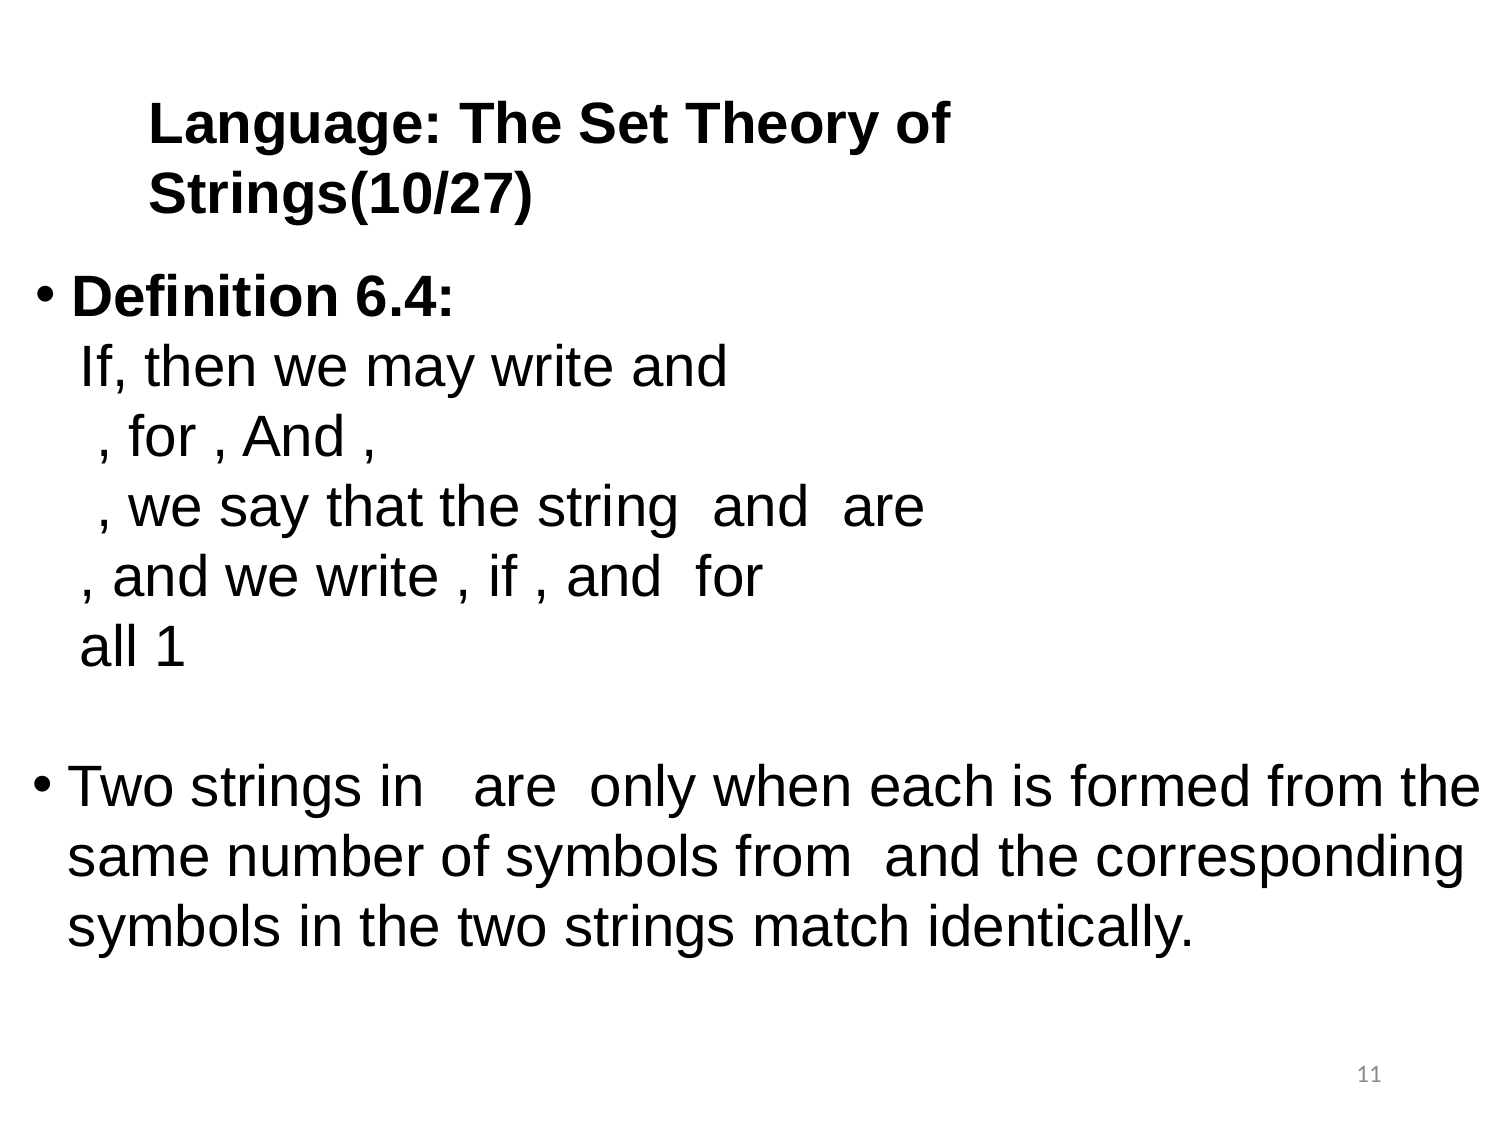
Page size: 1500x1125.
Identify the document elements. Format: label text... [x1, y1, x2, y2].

text_box Language: The Set Theory of Strings(10/27) [133, 77, 1366, 233]
slide_number 11 [1059, 1042, 1397, 1103]
